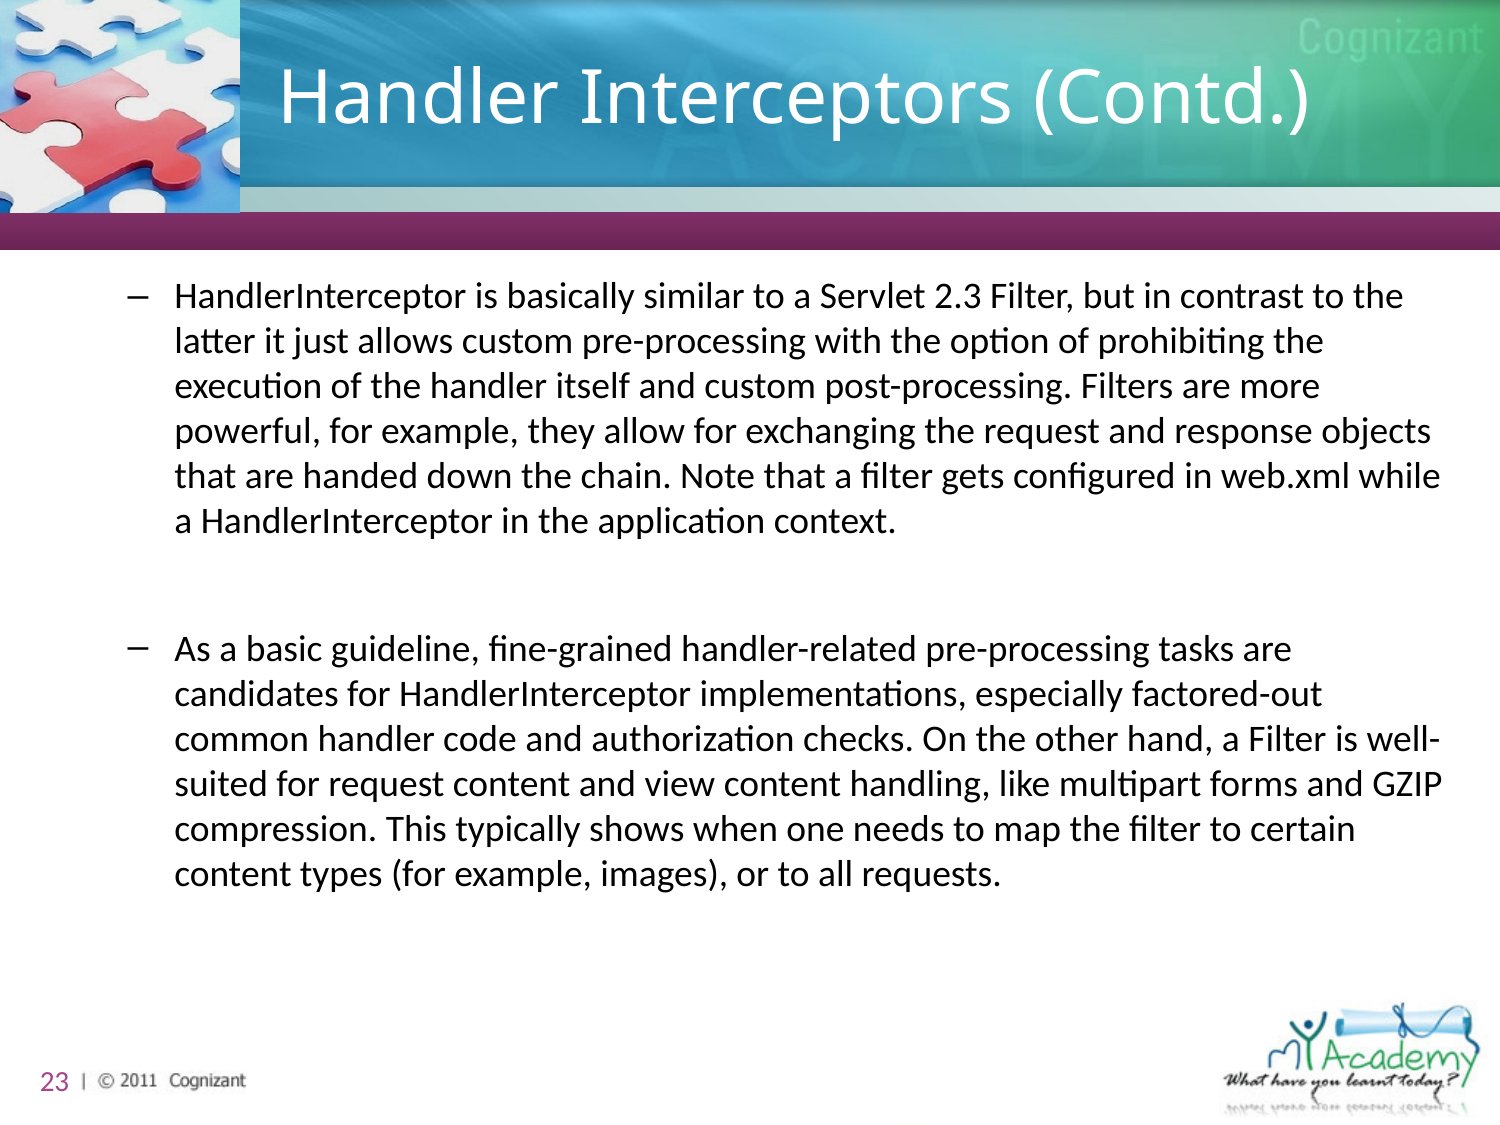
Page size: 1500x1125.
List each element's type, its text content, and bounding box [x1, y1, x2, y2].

slide_number 23 [24, 1054, 100, 1100]
picture [0, 250, 1500, 1125]
title Handler Interceptors (Contd.) [262, 0, 1500, 188]
list HandlerInterceptor is basically similar to a Servlet 2.3 Filter, but in contrast to the latter it just allows custom pre-processing with the option of prohibiting the execution of the handler itself and custom post-processing. Filters are more powerful, for example, they allow for exchanging the request and response objects that are handed down the chain. Note that a filter gets configured in web.xml while a HandlerInterceptor in the application context. As a basic guideline, fine-grained handler-related pre-processing tasks are candidates for HandlerInterceptor implementations, especially factored-out common handler code and authorization checks. On the other hand, a Filter is well-suited for request content and view content handling, like multipart forms and GZIP compression. This typically shows when one needs to map the filter to certain content types (for example, images), or to all requests. [37, 263, 1463, 1076]
picture [0, 0, 262, 213]
